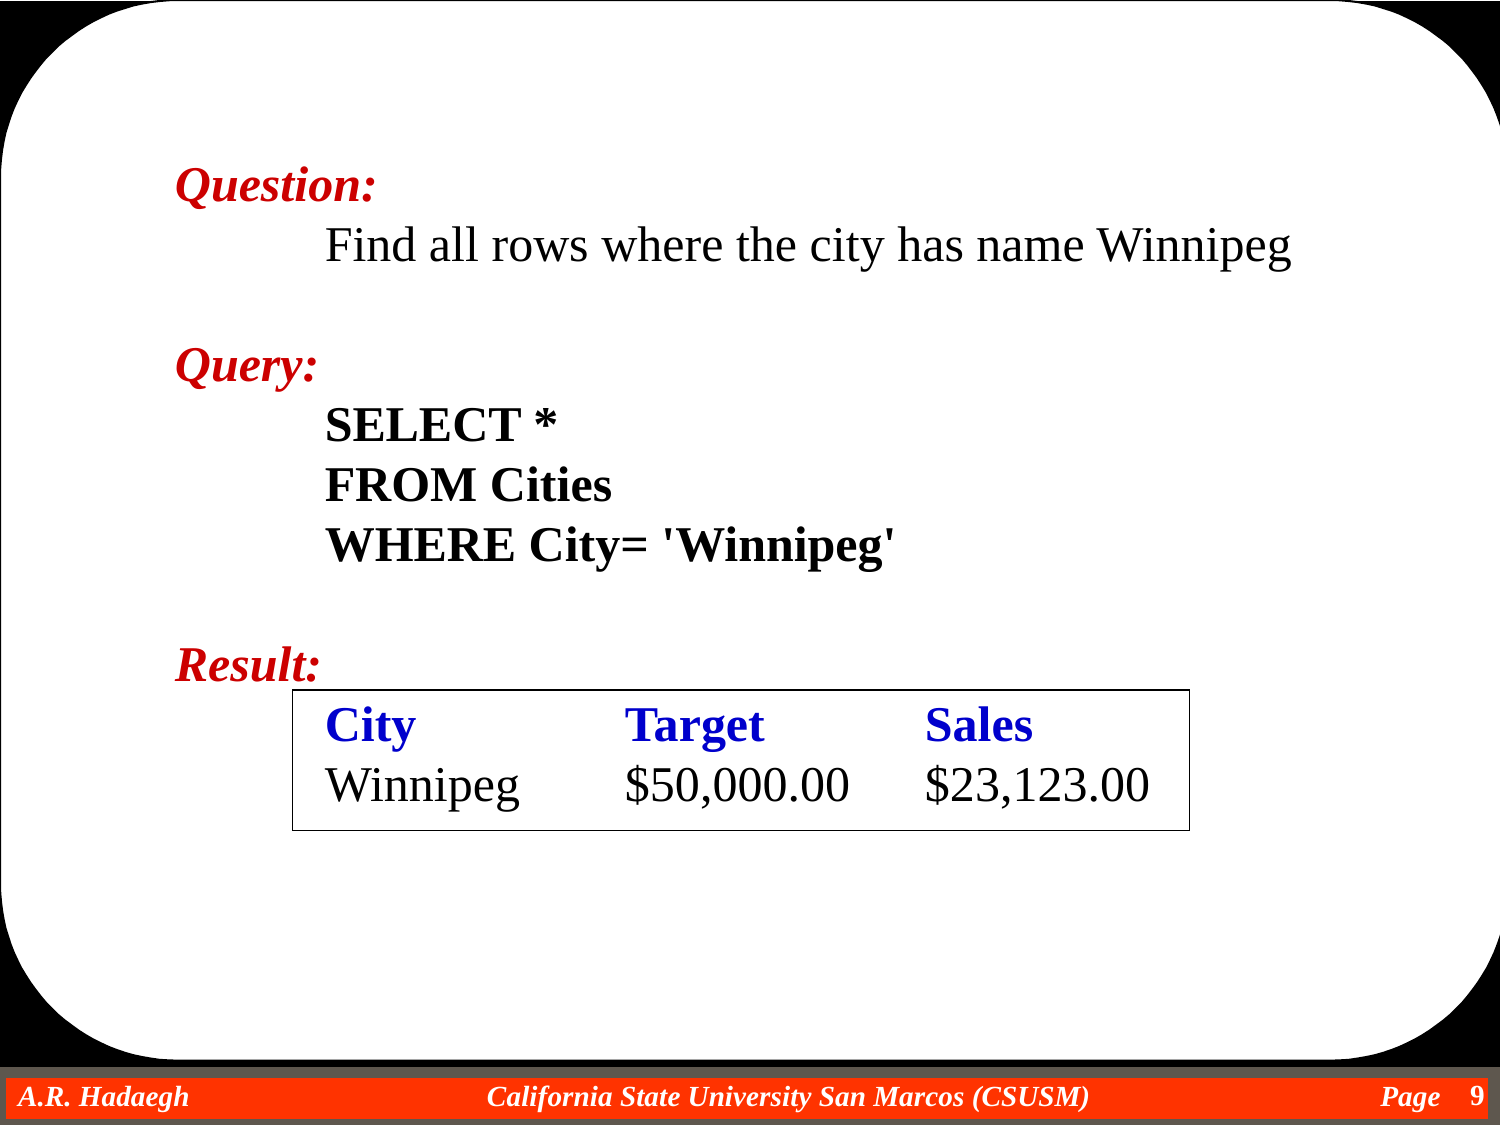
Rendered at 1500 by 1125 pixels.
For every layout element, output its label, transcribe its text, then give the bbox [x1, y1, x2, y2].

text_box [292, 689, 1190, 831]
slide_number 9 [1387, 1068, 1500, 1125]
text_box Question: Find all rows where the city has name Winnipeg Query: SELECT * FROM Cities WHERE City= 'Winnipeg' Result: City Target Sales Winnipeg $50,000.00 $23,123.00 [160, 144, 1308, 879]
